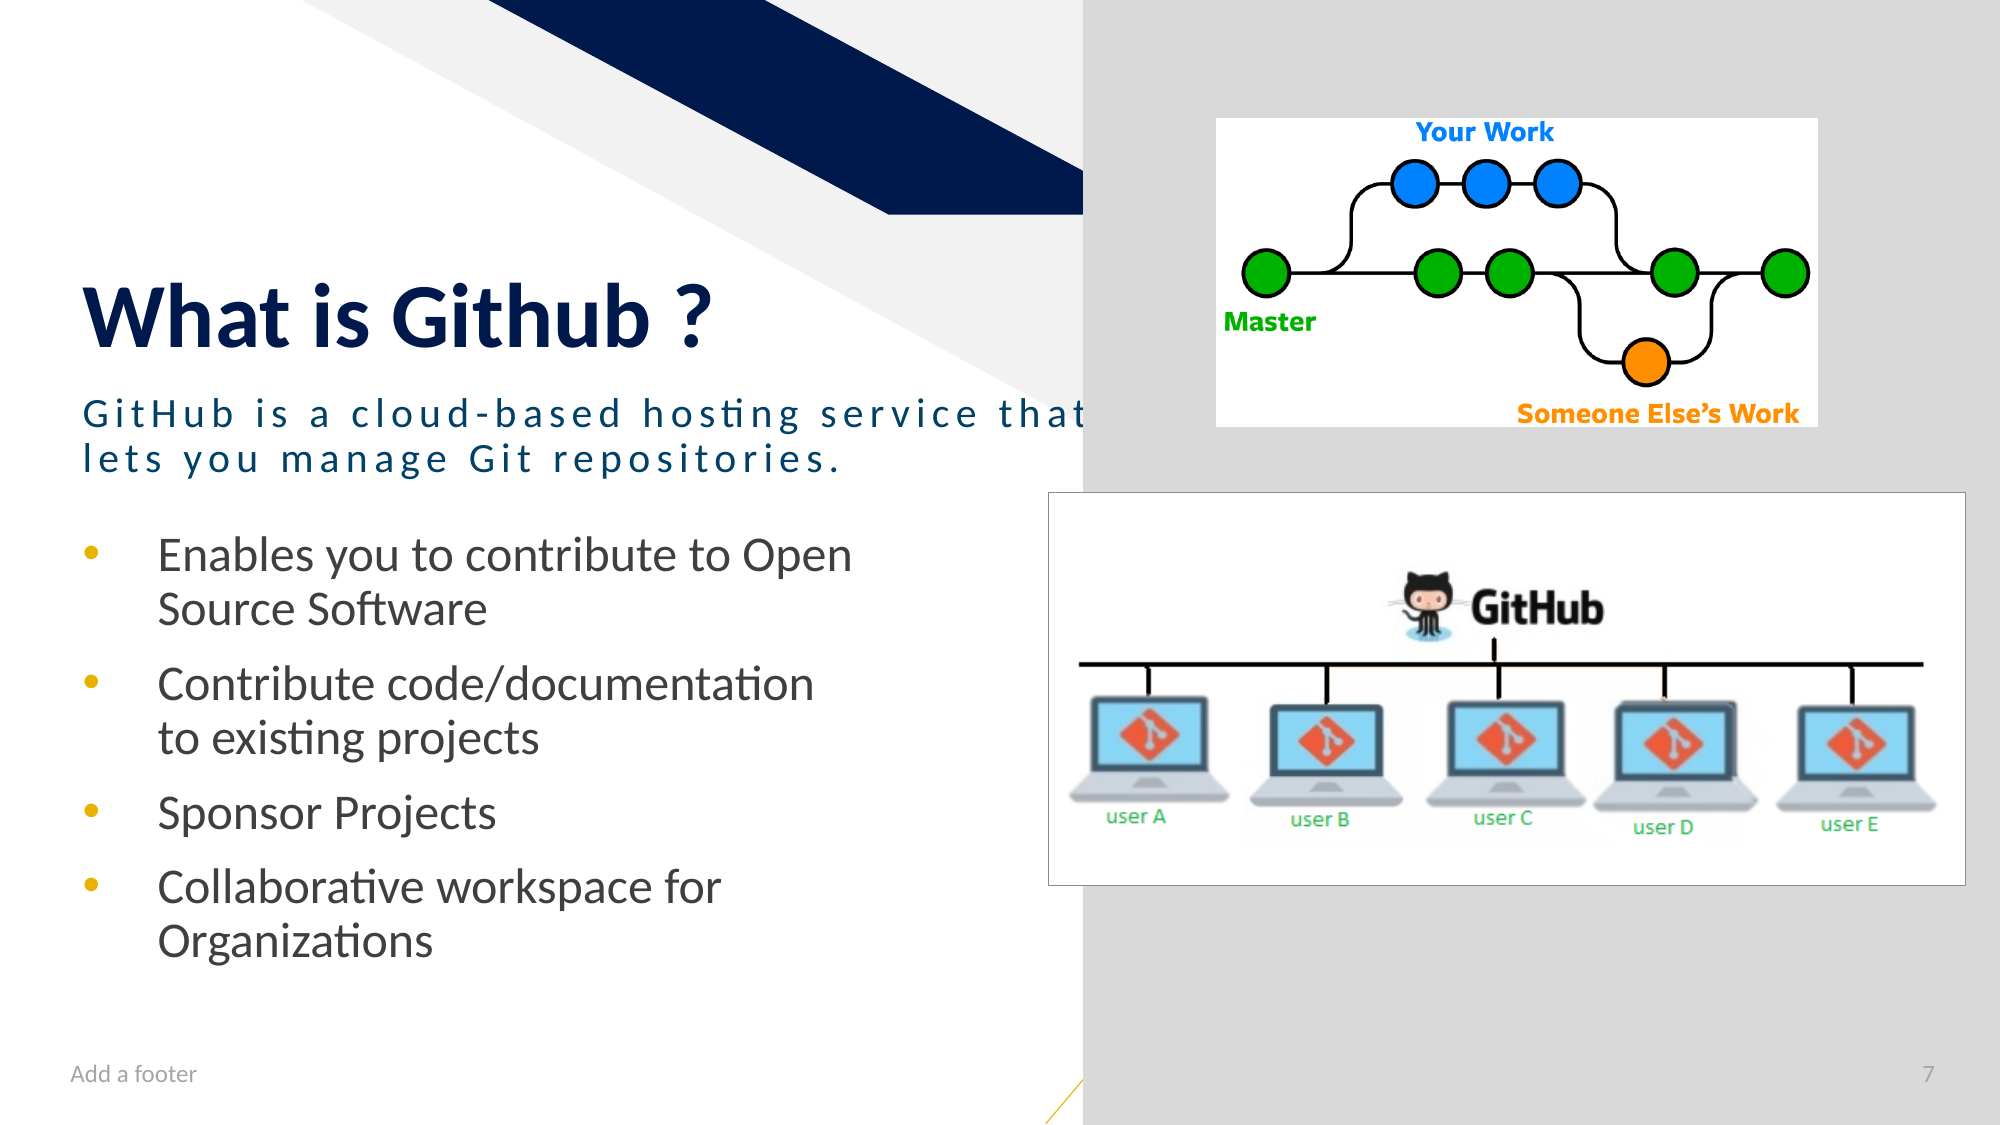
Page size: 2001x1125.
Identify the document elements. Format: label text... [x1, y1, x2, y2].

footer Add a footer [55, 1042, 731, 1103]
list Enables you to contribute to Open Source Software Contribute code/documentation to existing projects Sponsor Projects Collaborative workspace for Organizations [67, 520, 879, 1007]
picture [1048, 0, 2000, 1125]
list GitHub is a cloud-based hosting service that lets you manage Git repositories. [67, 384, 1083, 485]
title What is Github ? [67, 168, 1083, 368]
